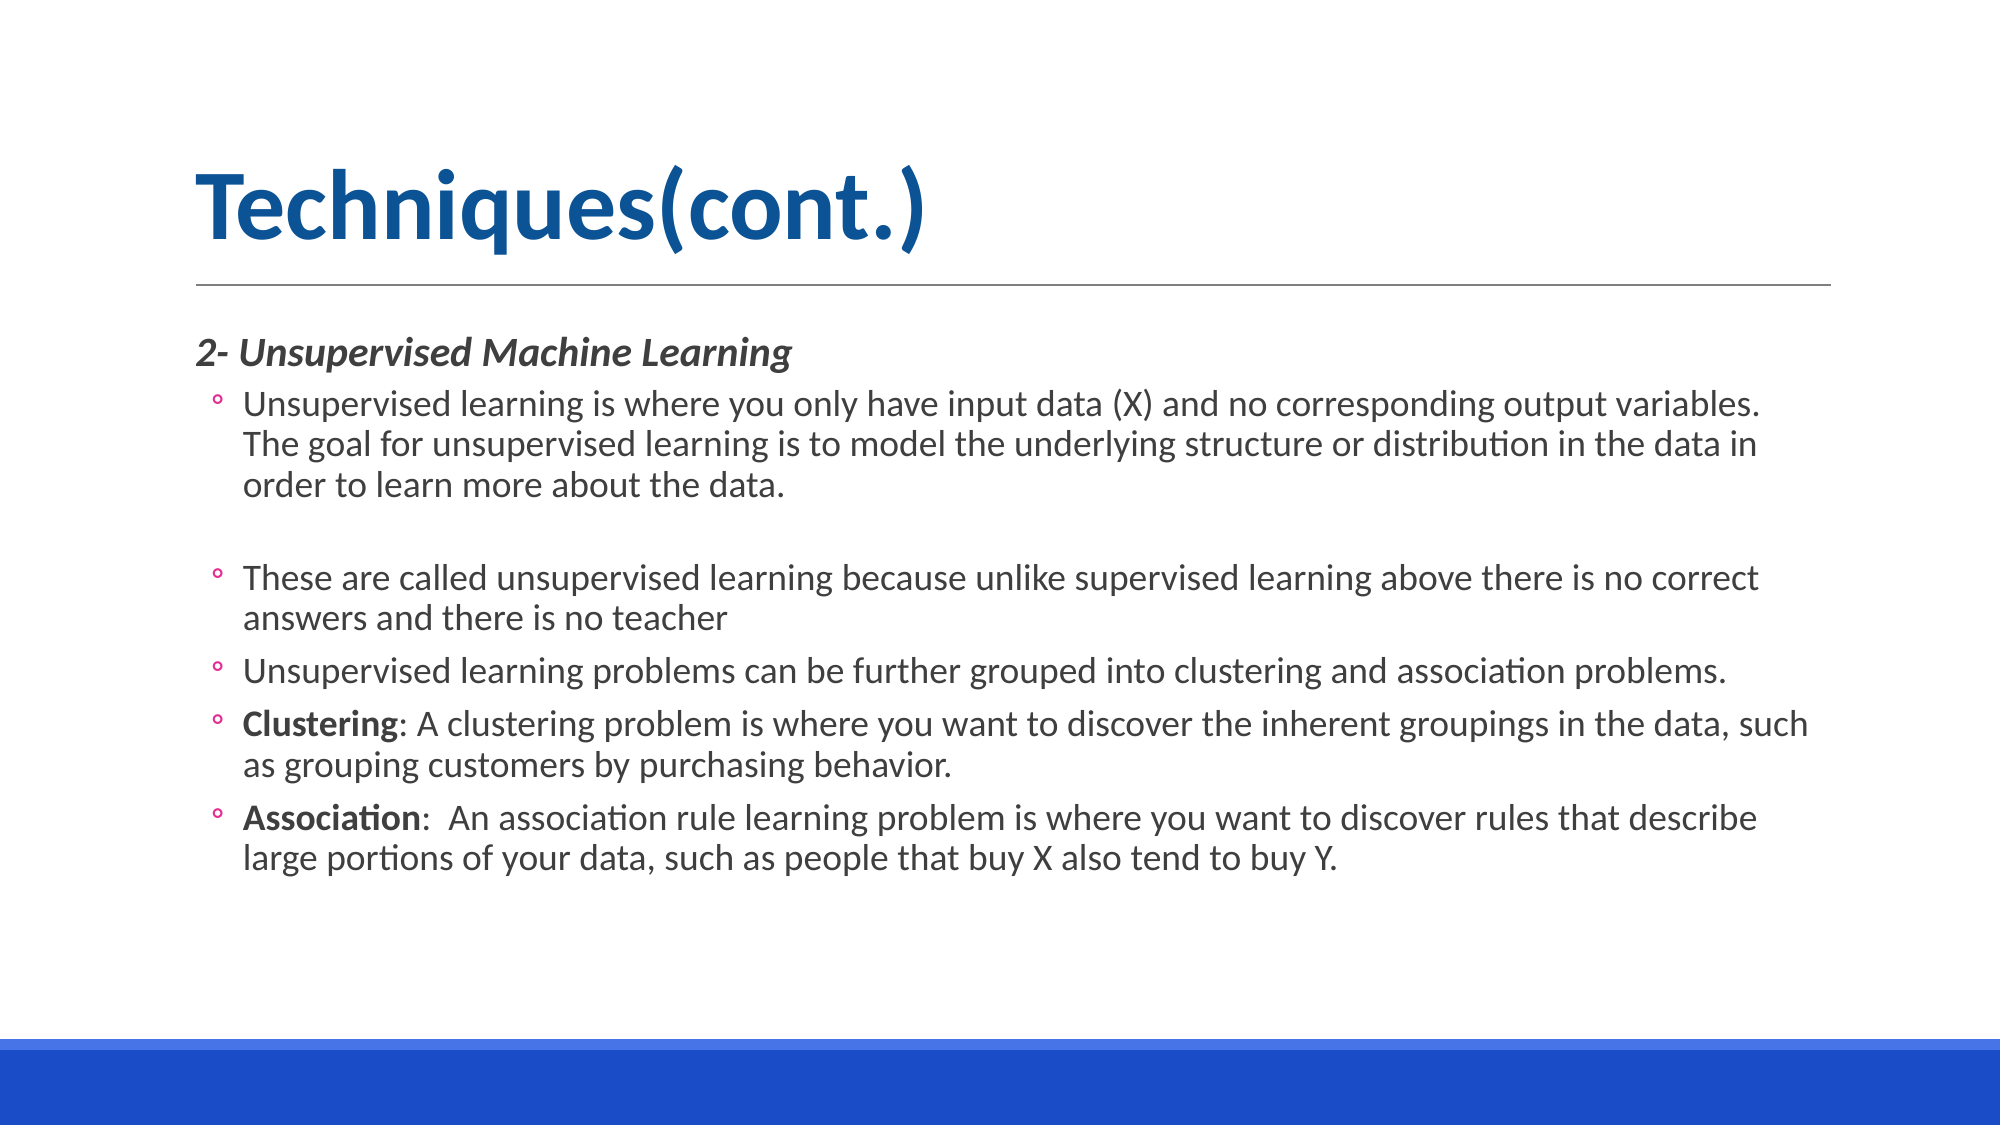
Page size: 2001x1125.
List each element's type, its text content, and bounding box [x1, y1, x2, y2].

title Techniques(cont.) [180, 29, 1830, 268]
list 2- Unsupervised Machine Learning Unsupervised learning is where you only have input data (X) and no corresponding output variables. The goal for unsupervised learning is to model the underlying structure or distribution in the data in order to learn more about the data. These are called unsupervised learning because unlike supervised learning above there is no correct answers and there is no teacher Unsupervised learning problems can be further grouped into clustering and association problems. Clustering: A clustering problem is where you want to discover the inherent groupings in the data, such as grouping customers by purchasing behavior. Association: An association rule learning problem is where you want to discover rules that describe large portions of your data, such as people that buy X also tend to buy Y. [180, 322, 1830, 983]
